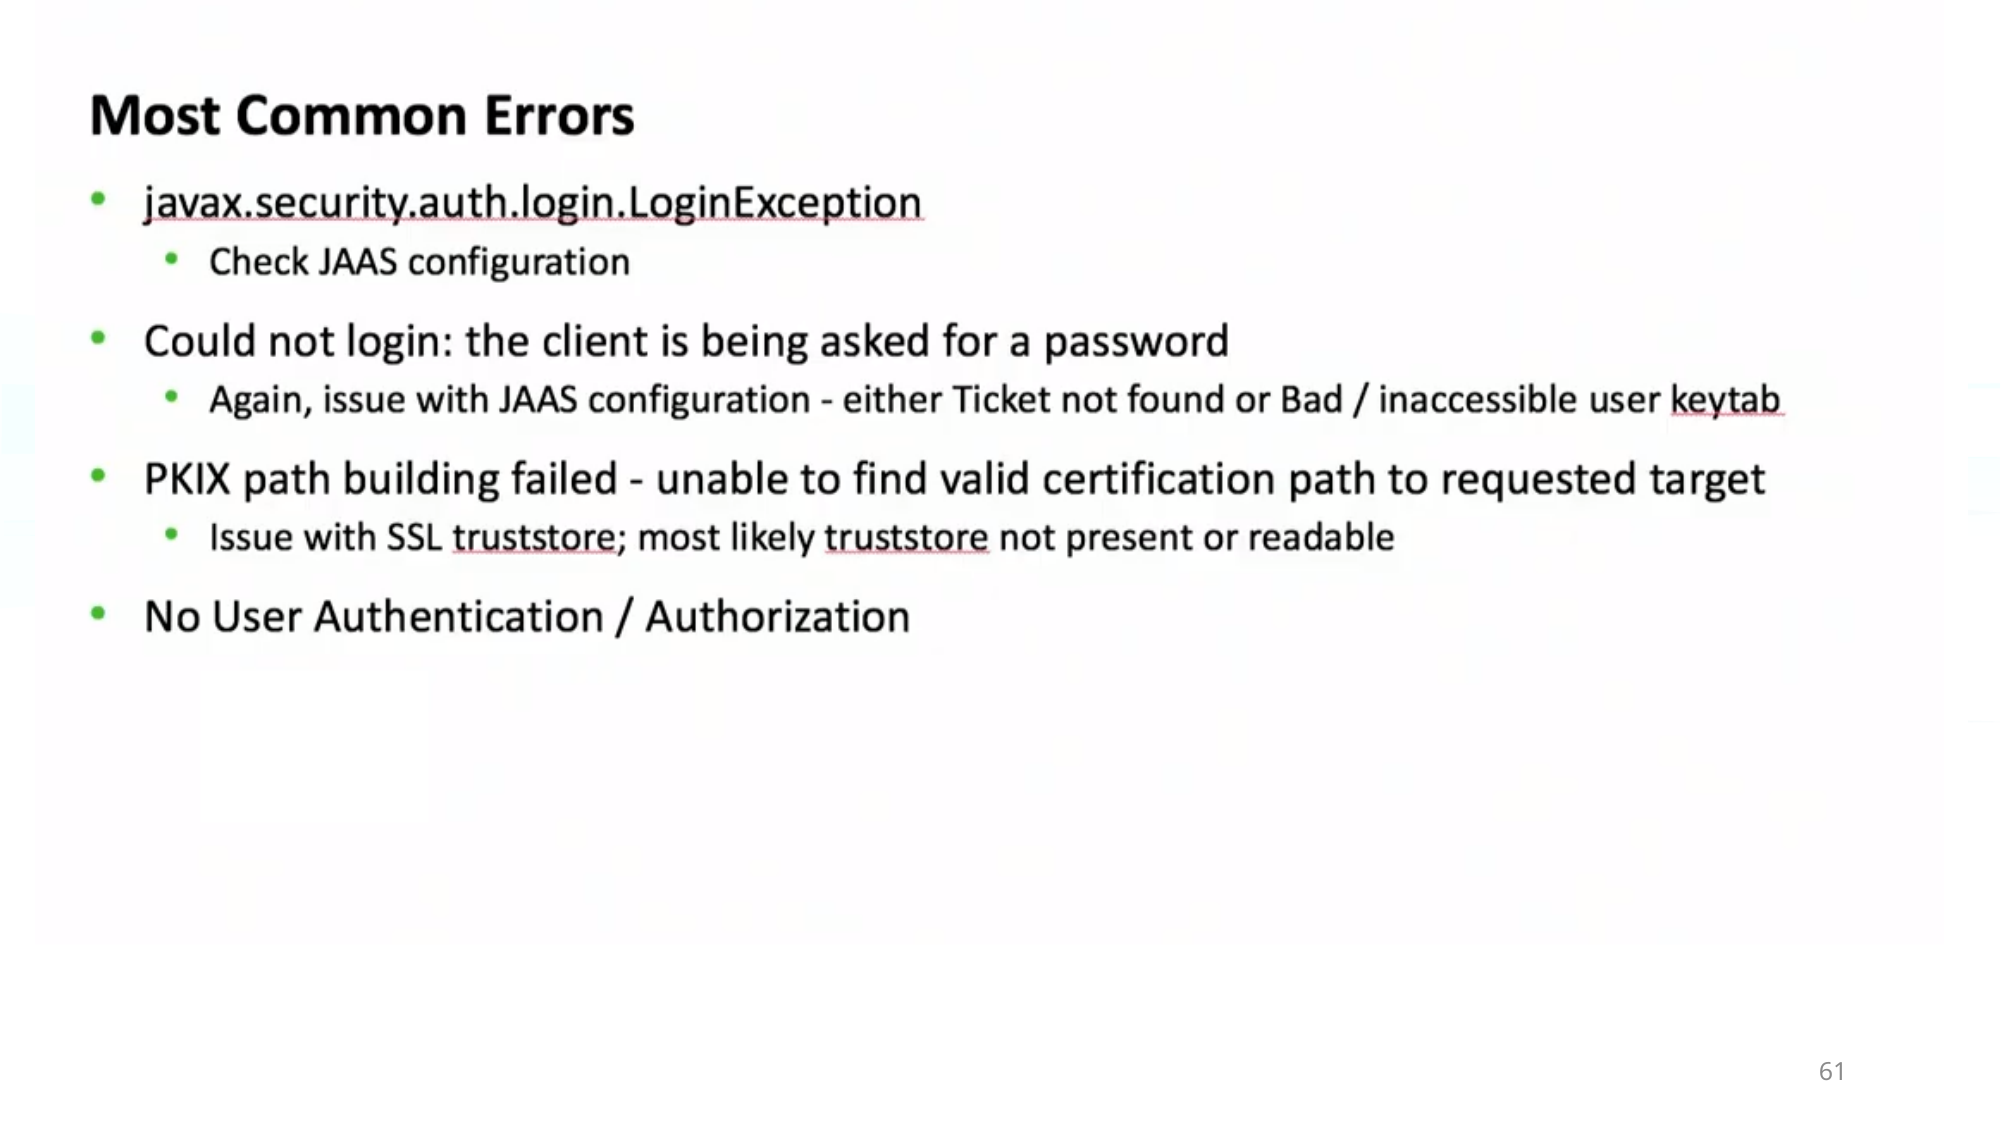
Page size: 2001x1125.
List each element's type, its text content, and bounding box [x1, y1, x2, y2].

picture [0, 0, 2001, 1125]
slide_number 61 [1727, 1056, 1863, 1103]
